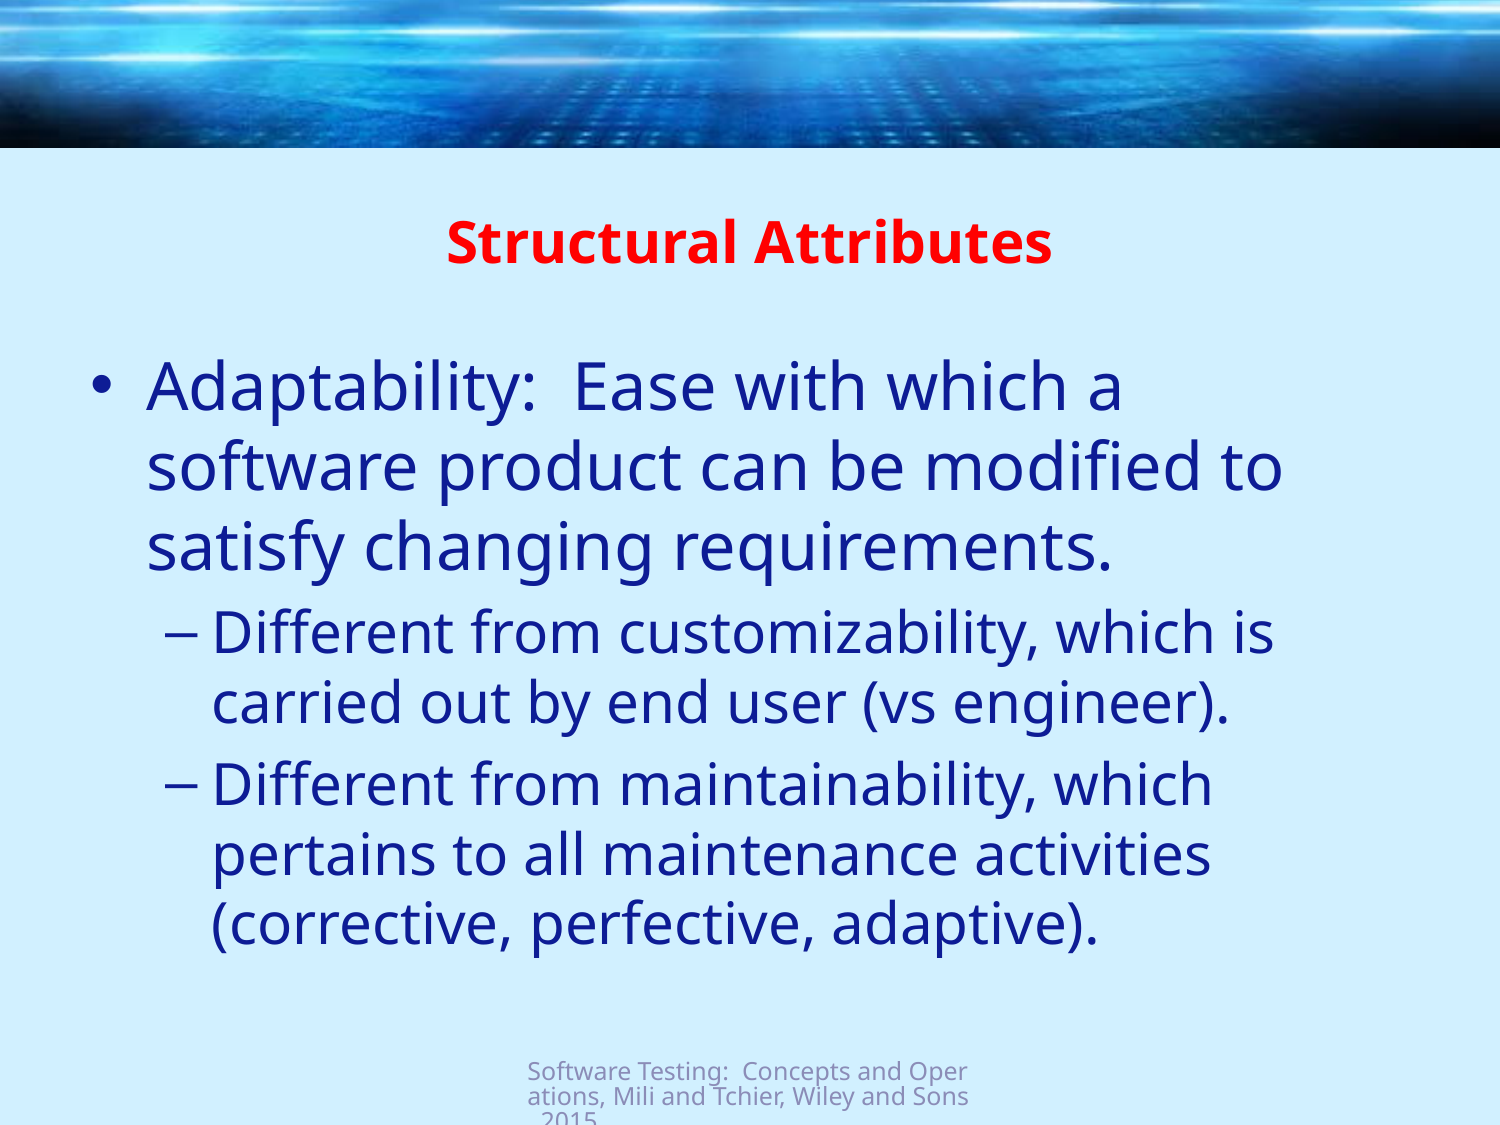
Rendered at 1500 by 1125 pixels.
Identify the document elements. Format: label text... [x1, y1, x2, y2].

list Adaptability: Ease with which a software product can be modified to satisfy changing requirements. Different from customizability, which is carried out by end user (vs engineer). Different from maintainability, which pertains to all maintenance activities (corrective, perfective, adaptive). [75, 336, 1425, 1005]
footer Software Testing: Concepts and Operations, Mili and Tchier, Wiley and Sons, 2015 [512, 1042, 988, 1103]
title Structural Attributes [75, 185, 1425, 295]
picture [0, 0, 1500, 148]
